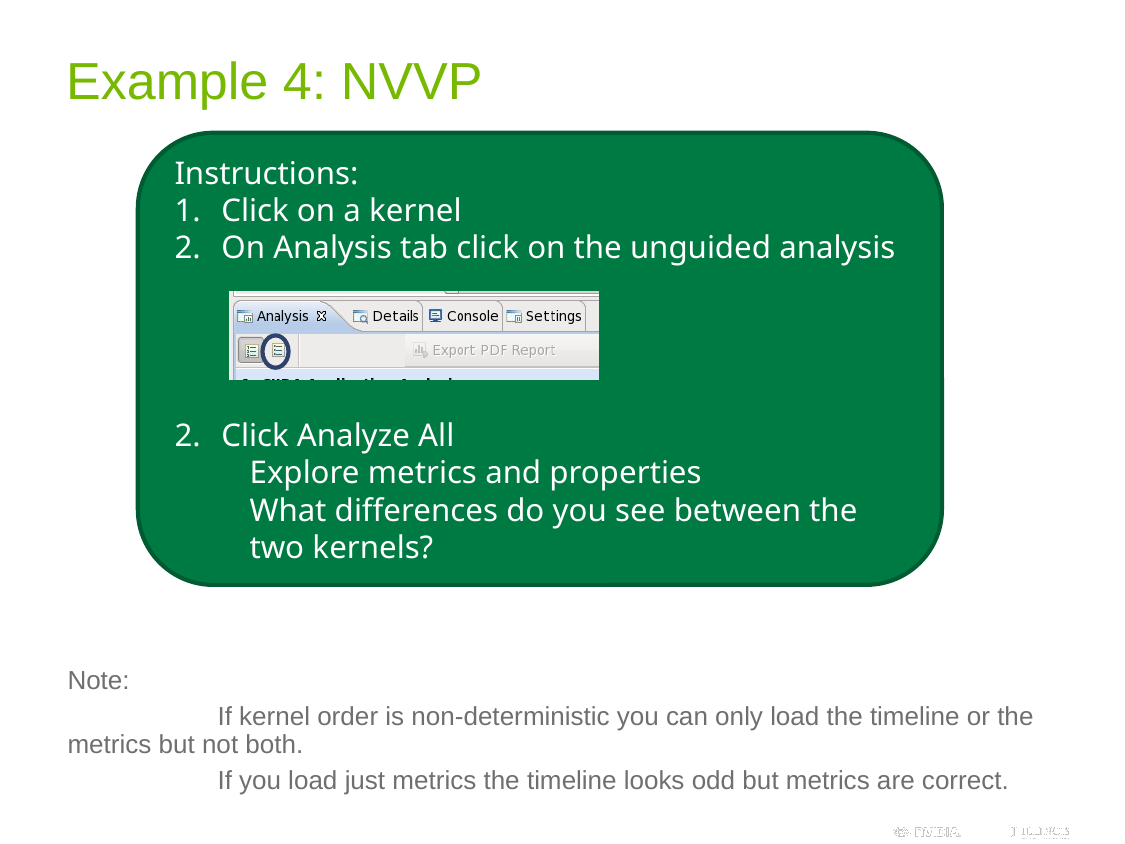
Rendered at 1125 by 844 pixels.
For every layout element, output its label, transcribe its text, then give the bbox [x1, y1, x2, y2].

picture [1008, 824, 1020, 839]
list Note: If kernel order is non-deterministic you can only load the timeline or the metrics but not both. If you load just metrics the timeline looks odd but metrics are correct. [52, 362, 1073, 794]
title Example 4: NVVP [50, 47, 1075, 120]
picture [227, 291, 599, 380]
text_box Instructions: Click on a kernel On Analysis tab click on the unguided analysis Click Analyze All Explore metrics and properties What differences do you see between the two kernels? [135, 130, 945, 587]
picture [893, 825, 961, 838]
picture [1022, 827, 1069, 839]
